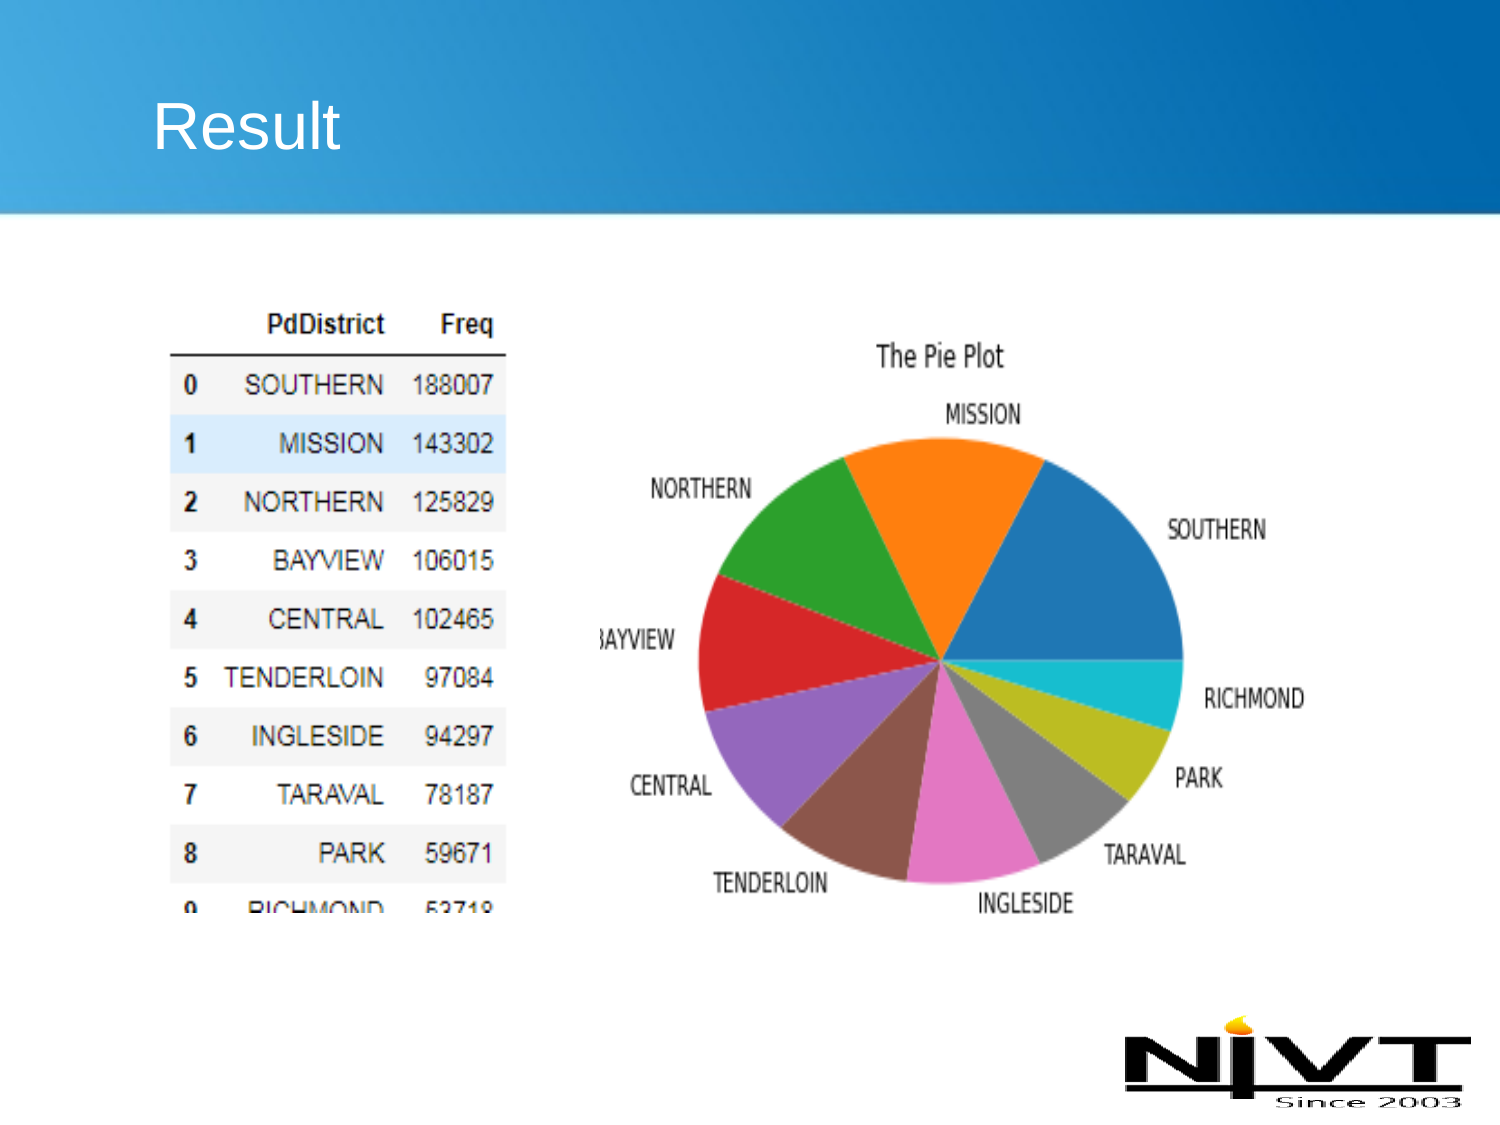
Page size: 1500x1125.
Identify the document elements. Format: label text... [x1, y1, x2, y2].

picture [0, 0, 1500, 1125]
text_box Result [137, 82, 1375, 163]
